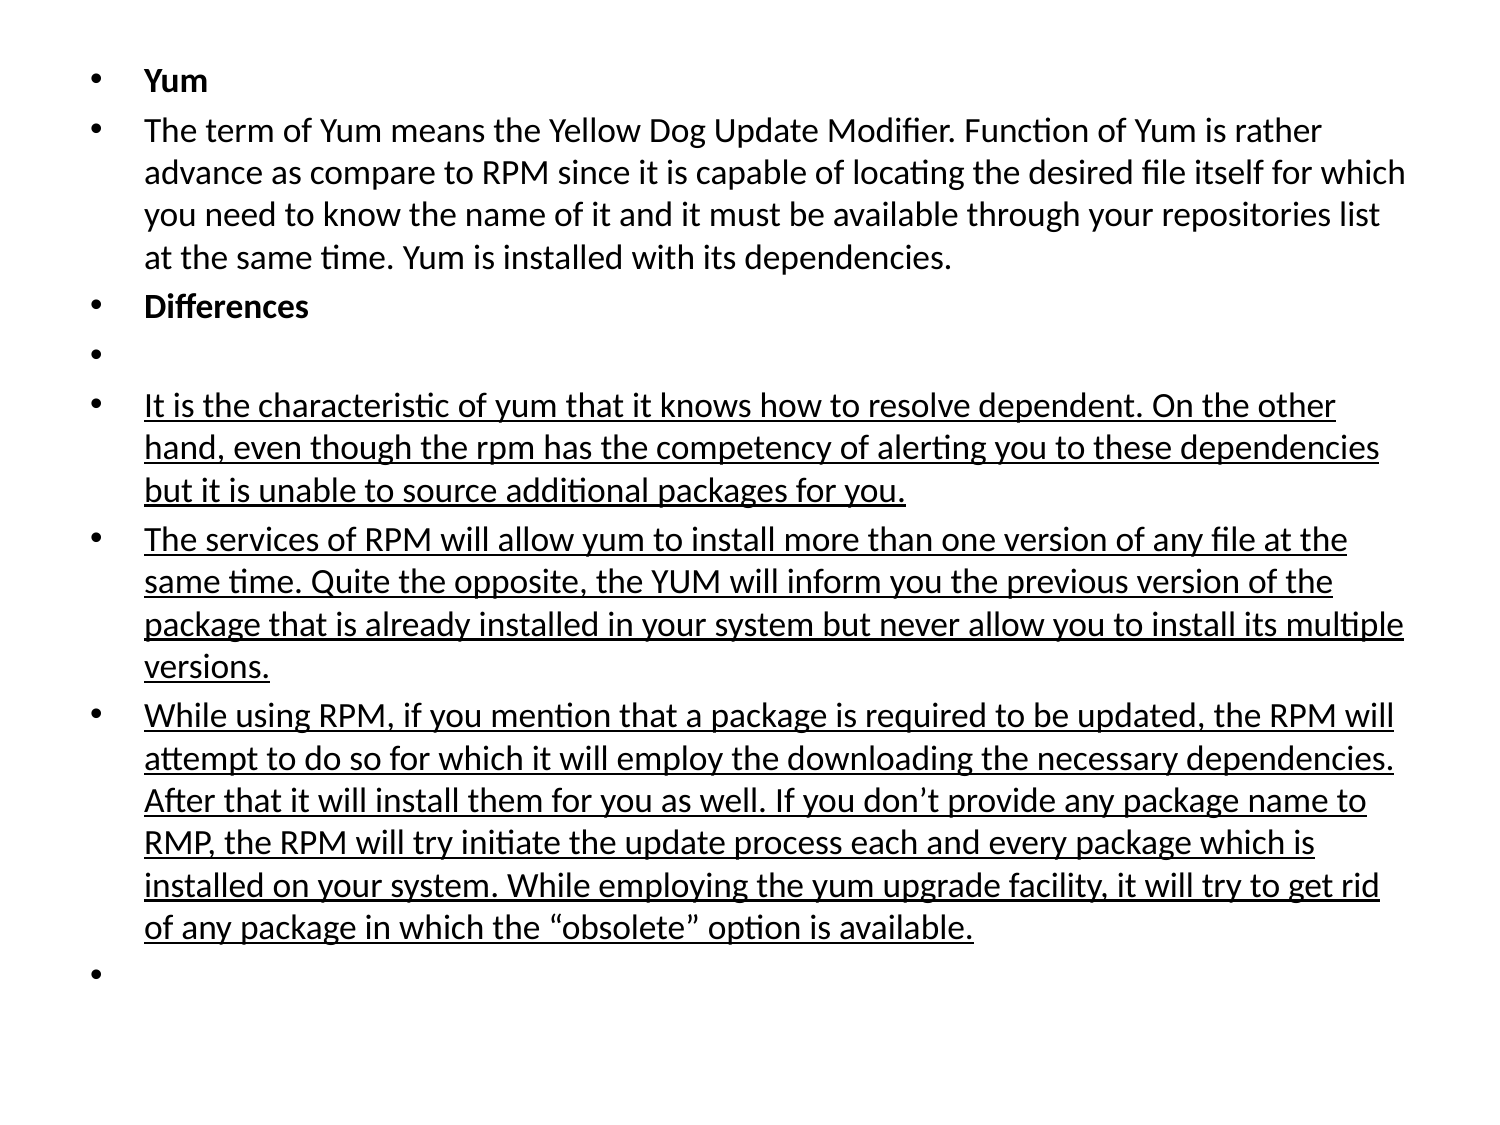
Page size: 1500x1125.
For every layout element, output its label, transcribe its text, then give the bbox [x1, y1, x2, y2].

list Yum The term of Yum means the Yellow Dog Update Modifier. Function of Yum is rather advance as compare to RPM since it is capable of locating the desired file itself for which you need to know the name of it and it must be available through your repositories list at the same time. Yum is installed with its dependencies. Differences It is the characteristic of yum that it knows how to resolve dependent. On the other hand, even though the rpm has the competency of alerting you to these dependencies but it is unable to source additional packages for you. The services of RPM will allow yum to install more than one version of any file at the same time. Quite the opposite, the YUM will inform you the previous version of the package that is already installed in your system but never allow you to install its multiple versions. While using RPM, if you mention that a package is required to be updated, the RPM will attempt to do so for which it will employ the downloading the necessary dependencies. After that it will install them for you as well. If you don’t provide any package name to RMP, the RPM will try initiate the update process each and every package which is installed on your system. While employing the yum upgrade facility, it will try to get rid of any package in which the “obsolete” option is available. [75, 50, 1425, 1005]
